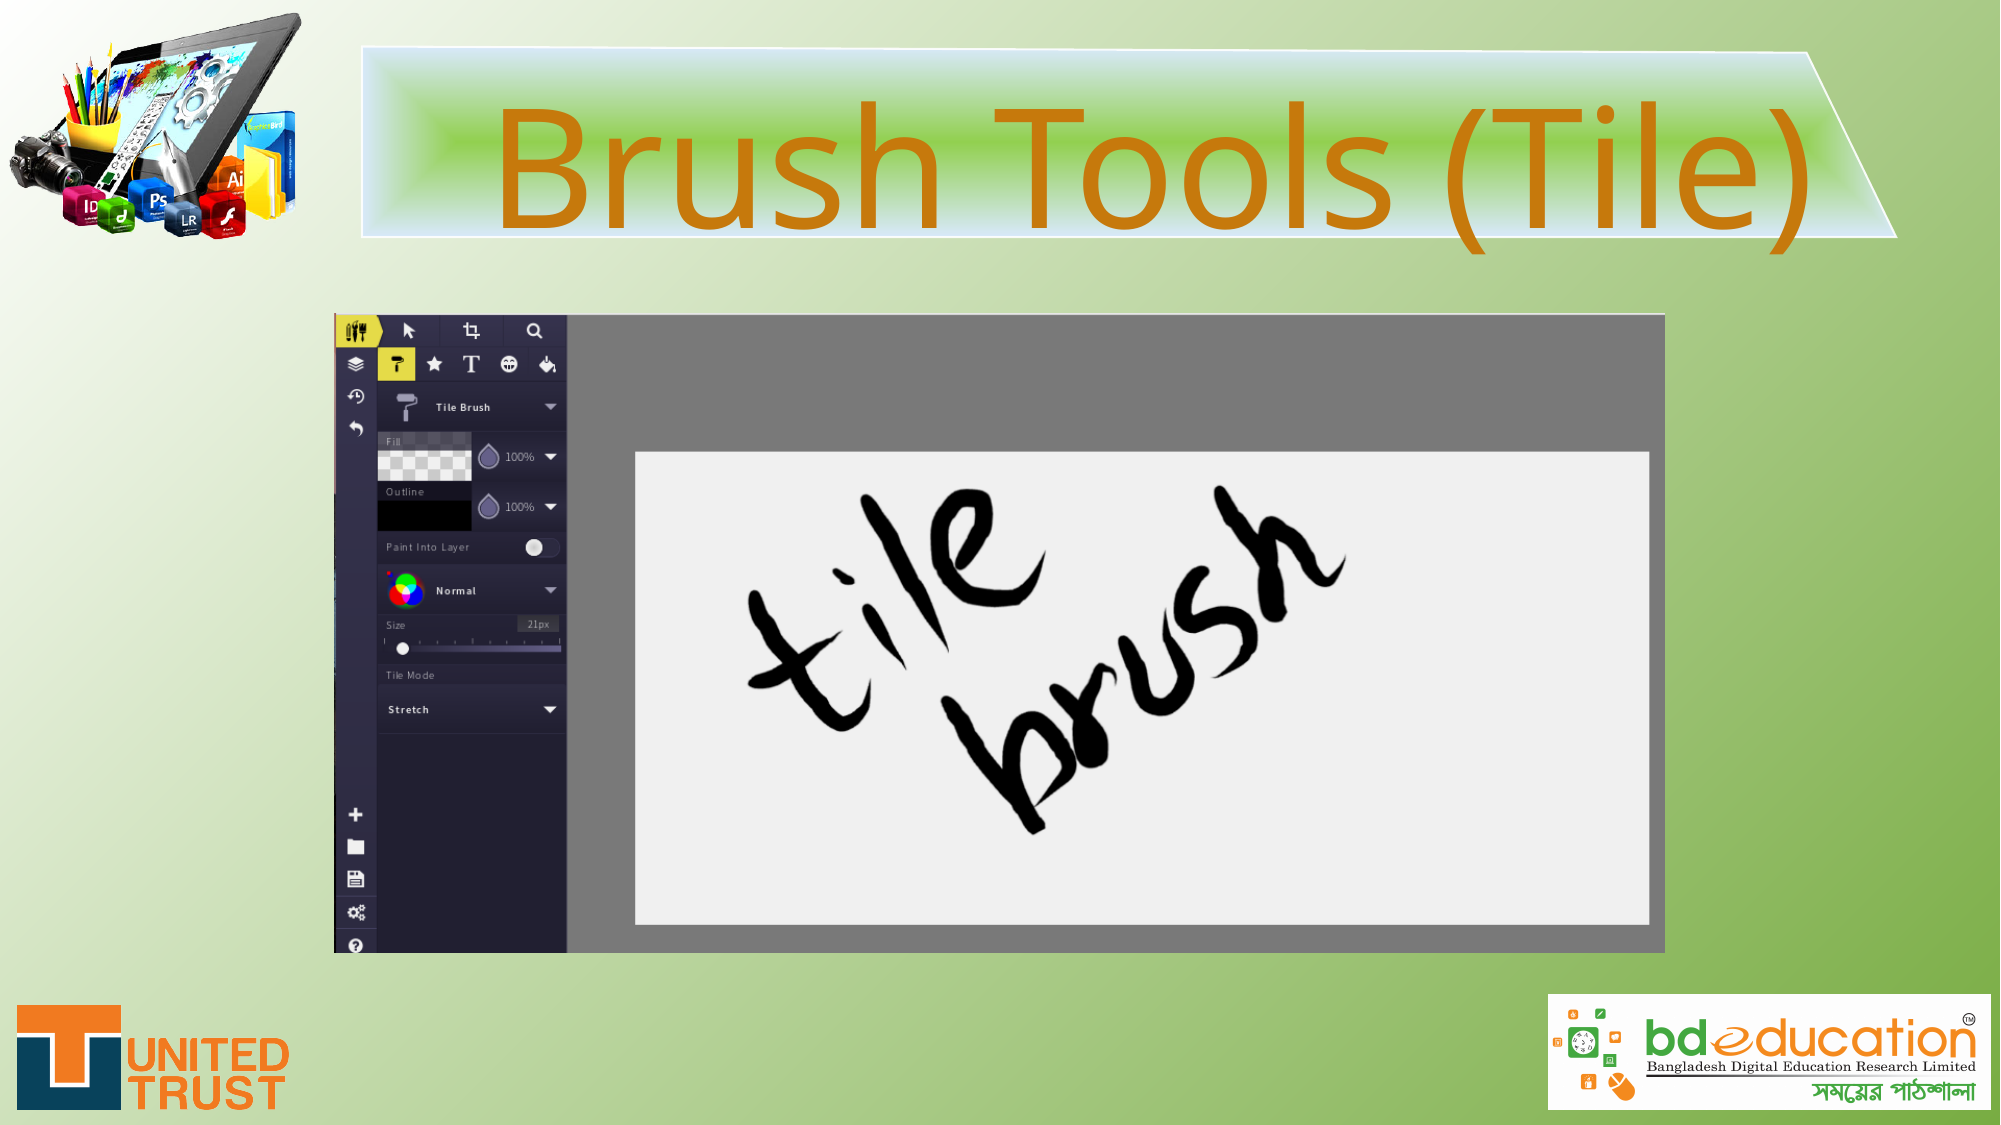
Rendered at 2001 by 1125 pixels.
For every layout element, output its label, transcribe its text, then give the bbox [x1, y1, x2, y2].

picture [0, 7, 309, 249]
picture [334, 313, 1665, 953]
picture [1548, 994, 1991, 1110]
text_box [360, 45, 1809, 239]
text_box Brush Tools (Tile) [472, 54, 2000, 270]
picture [17, 1005, 289, 1110]
